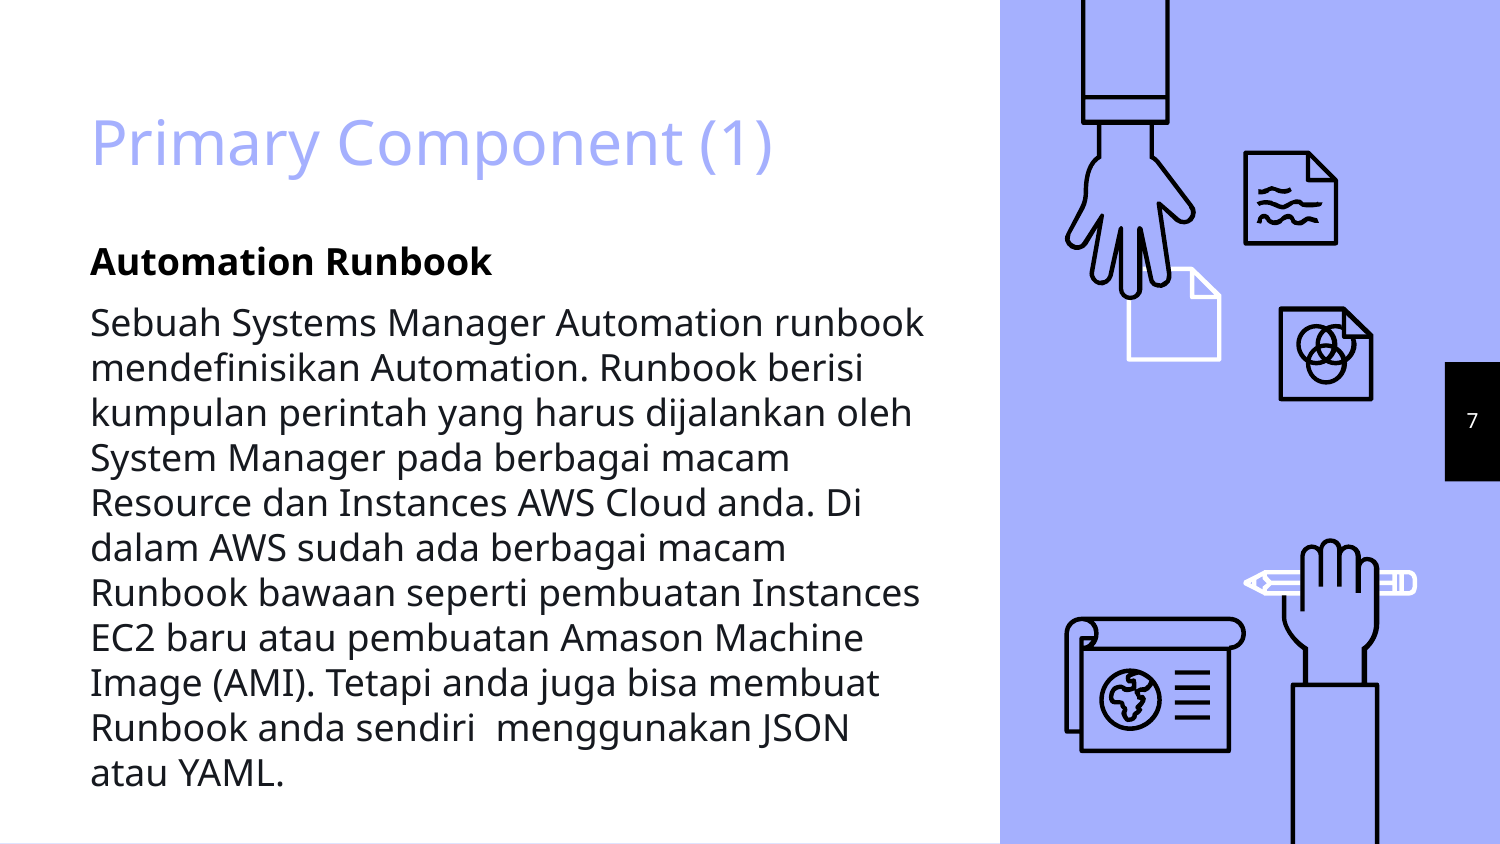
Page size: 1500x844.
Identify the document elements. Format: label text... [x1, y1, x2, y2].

title Primary Component (1) [75, 51, 918, 193]
slide_number 7 [1444, 362, 1500, 482]
list Automation Runbook Sebuah Systems Manager Automation runbook mendefinisikan Automation. Runbook berisi kumpulan perintah yang harus dijalankan oleh System Manager pada berbagai macam Resource dan Instances AWS Cloud anda. Di dalam AWS sudah ada berbagai macam Runbook bawaan seperti pembuatan Instances EC2 baru atau pembuatan Amason Machine Image (AMI). Tetapi anda juga bisa membuat Runbook anda sendiri menggunakan JSON atau YAML. [75, 222, 944, 741]
